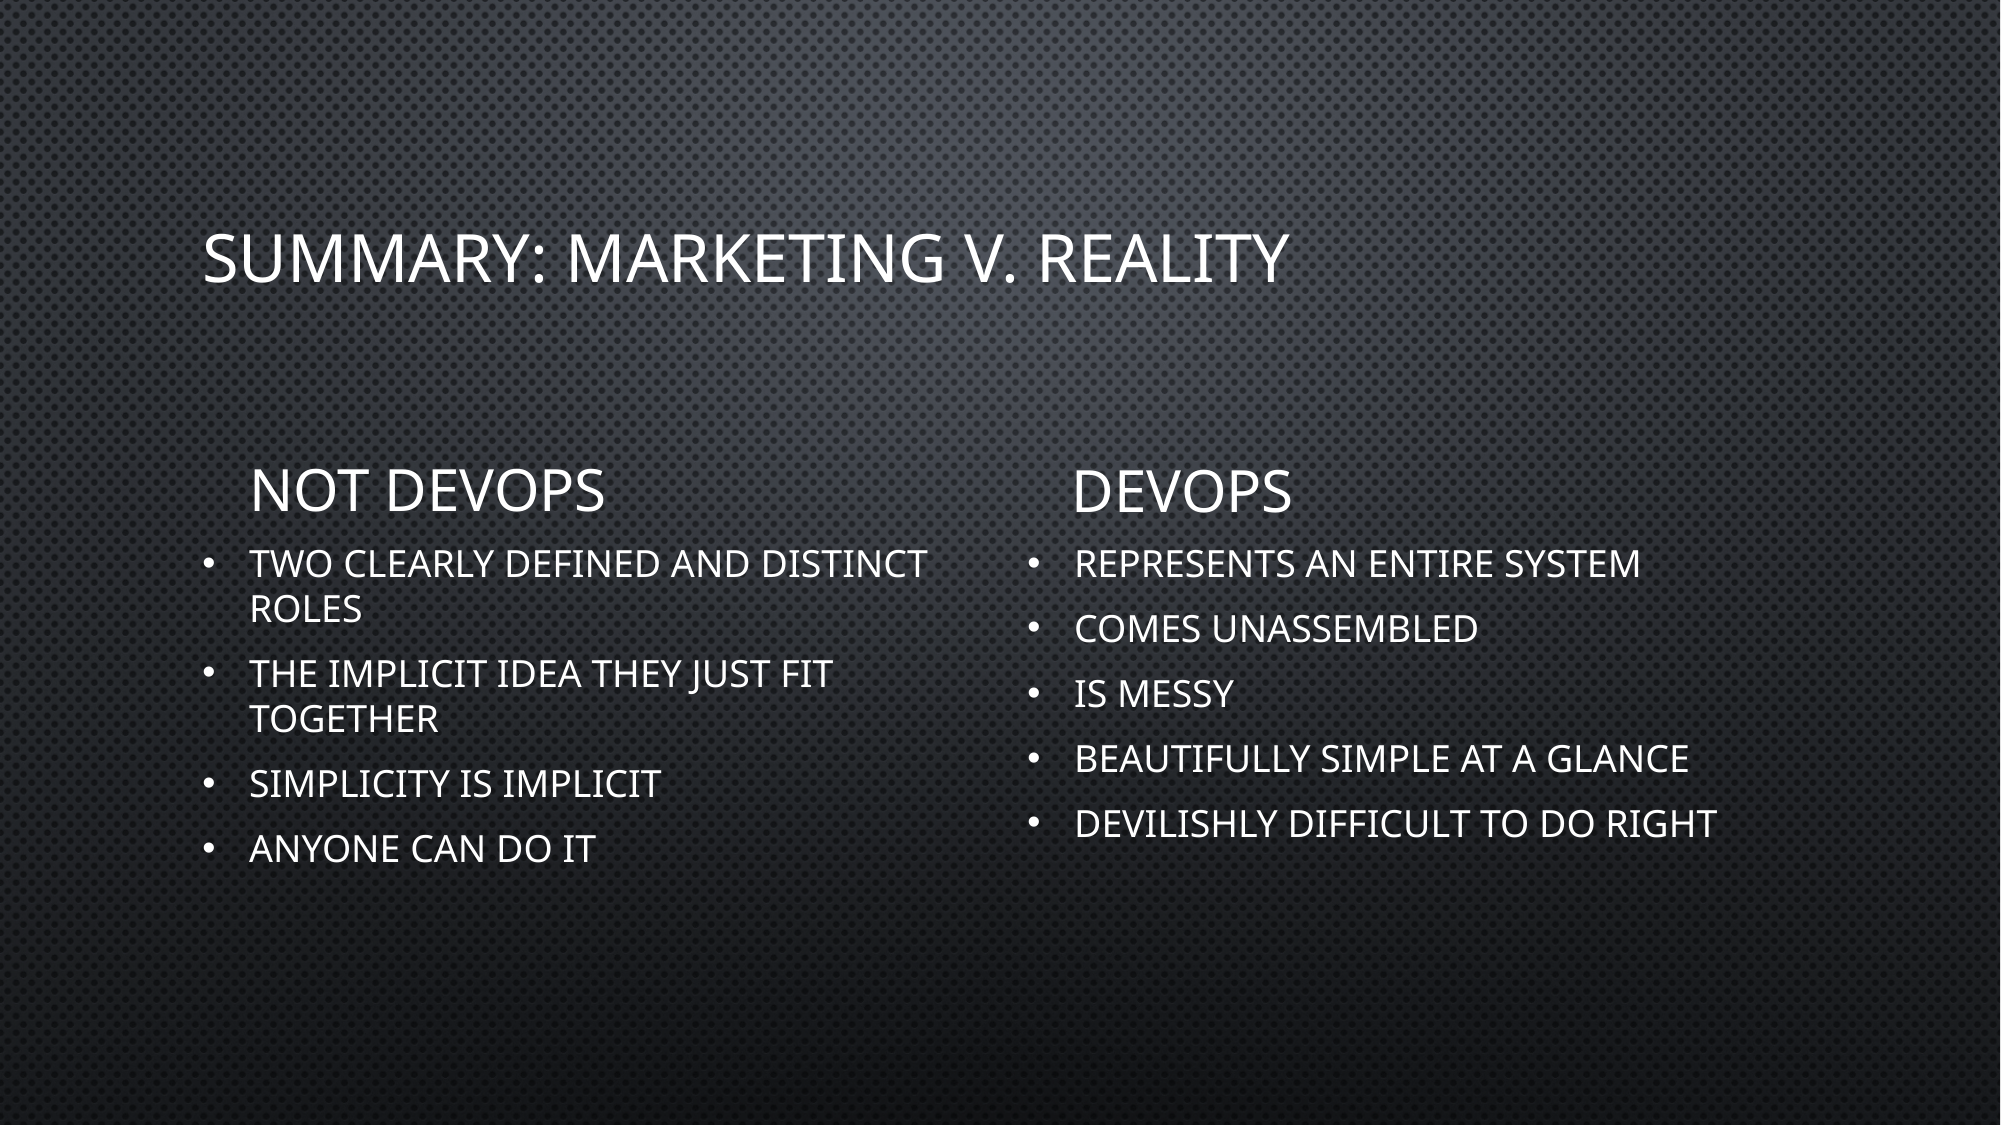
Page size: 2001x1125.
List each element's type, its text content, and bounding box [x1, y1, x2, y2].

list Represents an entire system Comes unassembled Is messy Beautifully simple at a glance Devilishly difficult to do right [1012, 532, 1813, 950]
title Summary: Marketing V. Reality [187, 99, 1813, 413]
list Not DevOps [234, 436, 988, 531]
list Two clearly defined and distinct roles The implicit idea they just fit together Simplicity is implicit Anyone can do it [187, 532, 988, 950]
list DevOps [1056, 437, 1813, 532]
